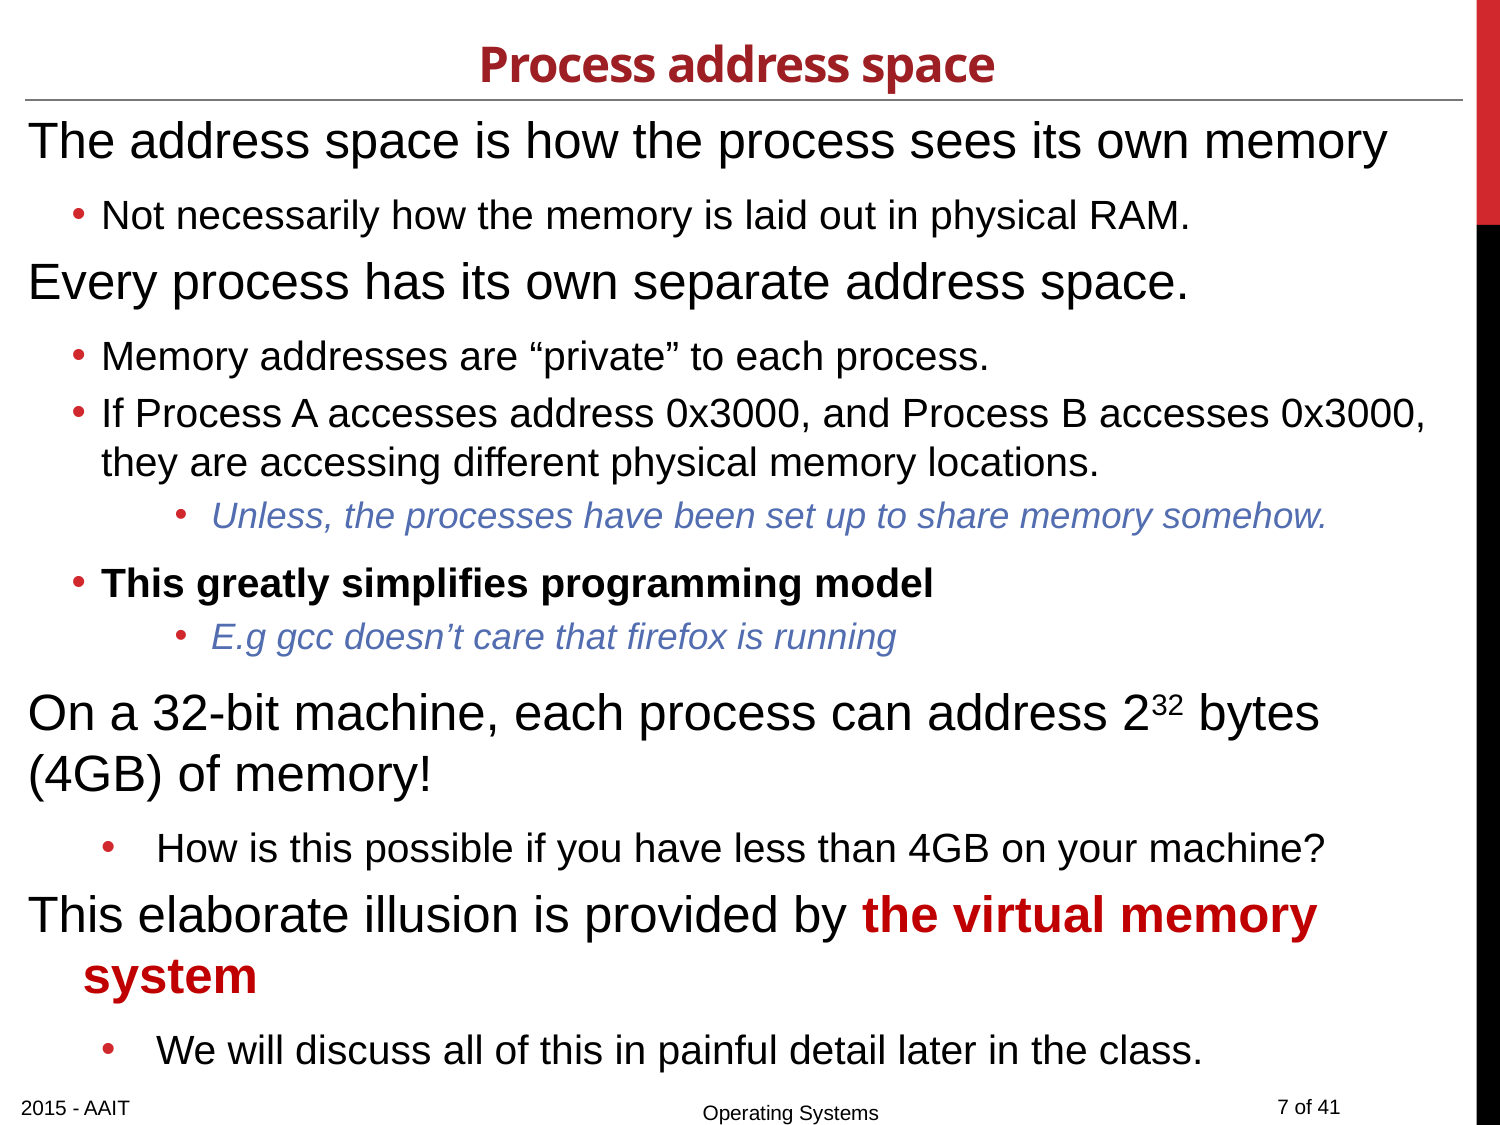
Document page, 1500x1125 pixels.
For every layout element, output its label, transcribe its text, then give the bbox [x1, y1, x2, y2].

list The address space is how the process sees its own memory Not necessarily how the memory is laid out in physical RAM. Every process has its own separate address space. Memory addresses are “private” to each process. If Process A accesses address 0x3000, and Process B accesses 0x3000, they are accessing different physical memory locations. Unless, the processes have been set up to share memory somehow. This greatly simplifies programming model E.g gcc doesn’t care that firefox is running On a 32-bit machine, each process can address 232 bytes (4GB) of memory! How is this possible if you have less than 4GB on your machine? This elaborate illusion is provided by the virtual memory system We will discuss all of this in painful detail later in the class. [12, 99, 1463, 1088]
title Process address space [12, 25, 1463, 99]
slide_number Operating Systems [687, 1087, 1250, 1125]
slide_number 7 of 41 [1262, 1087, 1479, 1125]
footer 2015 - AAIT [5, 1087, 569, 1125]
